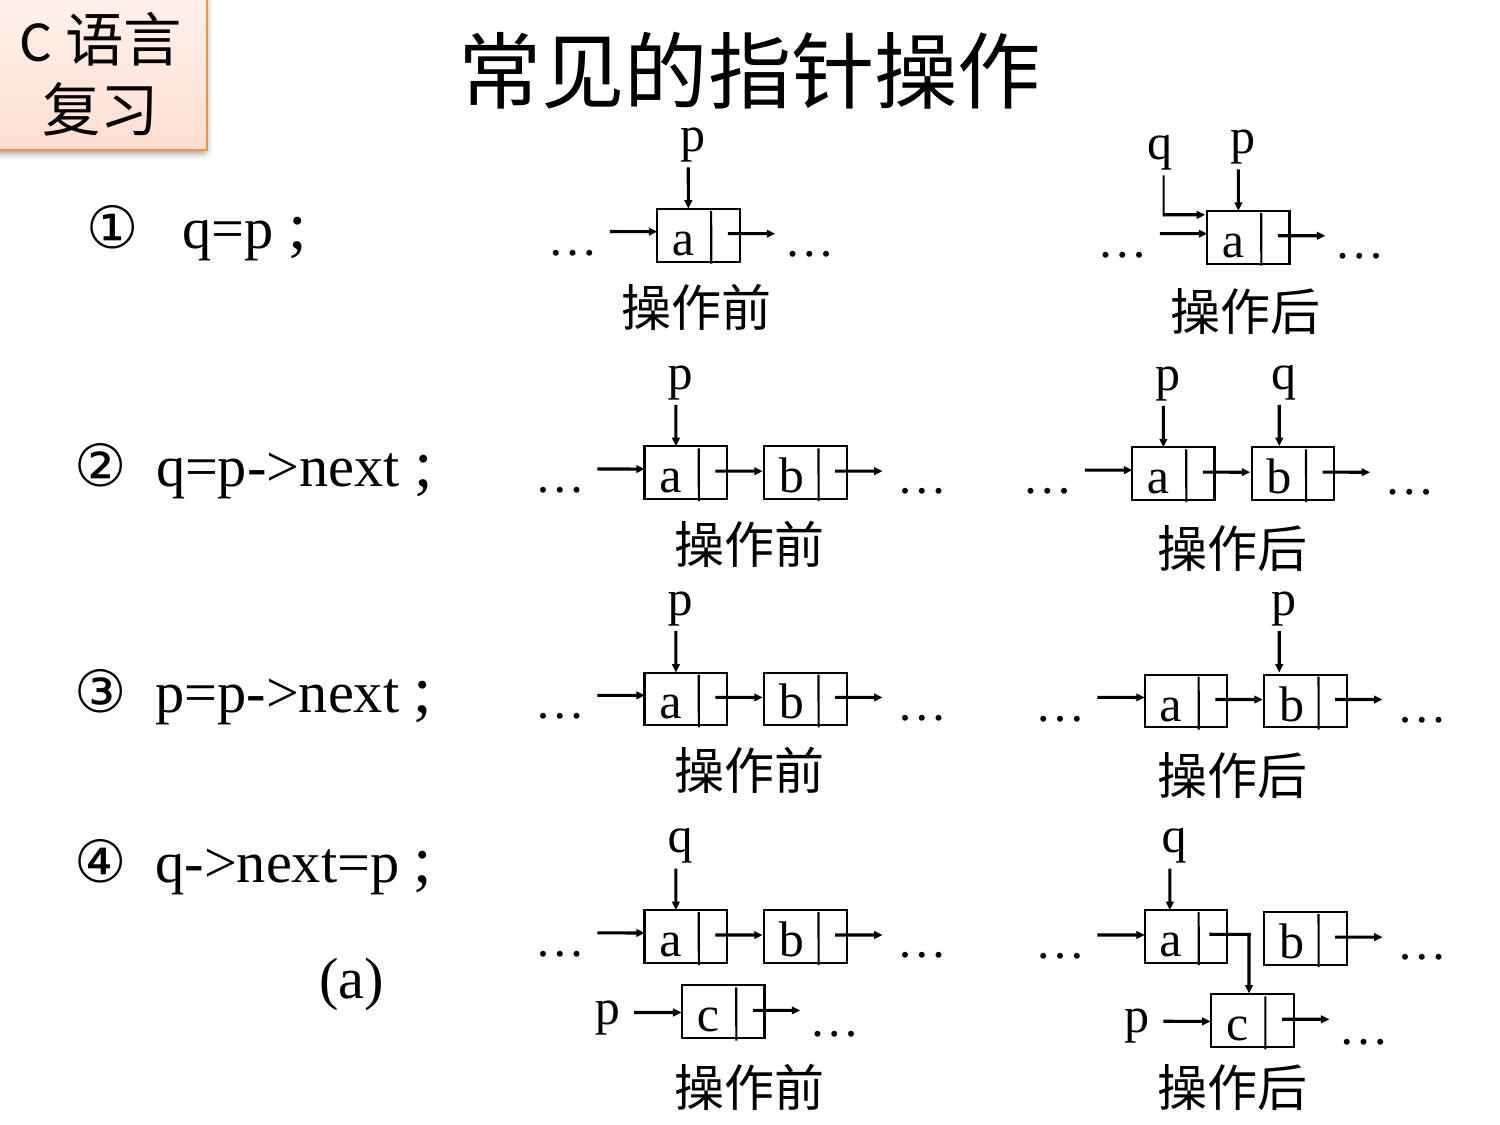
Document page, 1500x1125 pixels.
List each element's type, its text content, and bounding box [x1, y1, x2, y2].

text_box C语言复习 [0, 0, 208, 151]
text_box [59, 806, 1448, 1118]
title 常见的指针操作 [212, 0, 1425, 143]
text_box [59, 342, 1435, 568]
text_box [59, 568, 1448, 806]
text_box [71, 104, 1385, 341]
